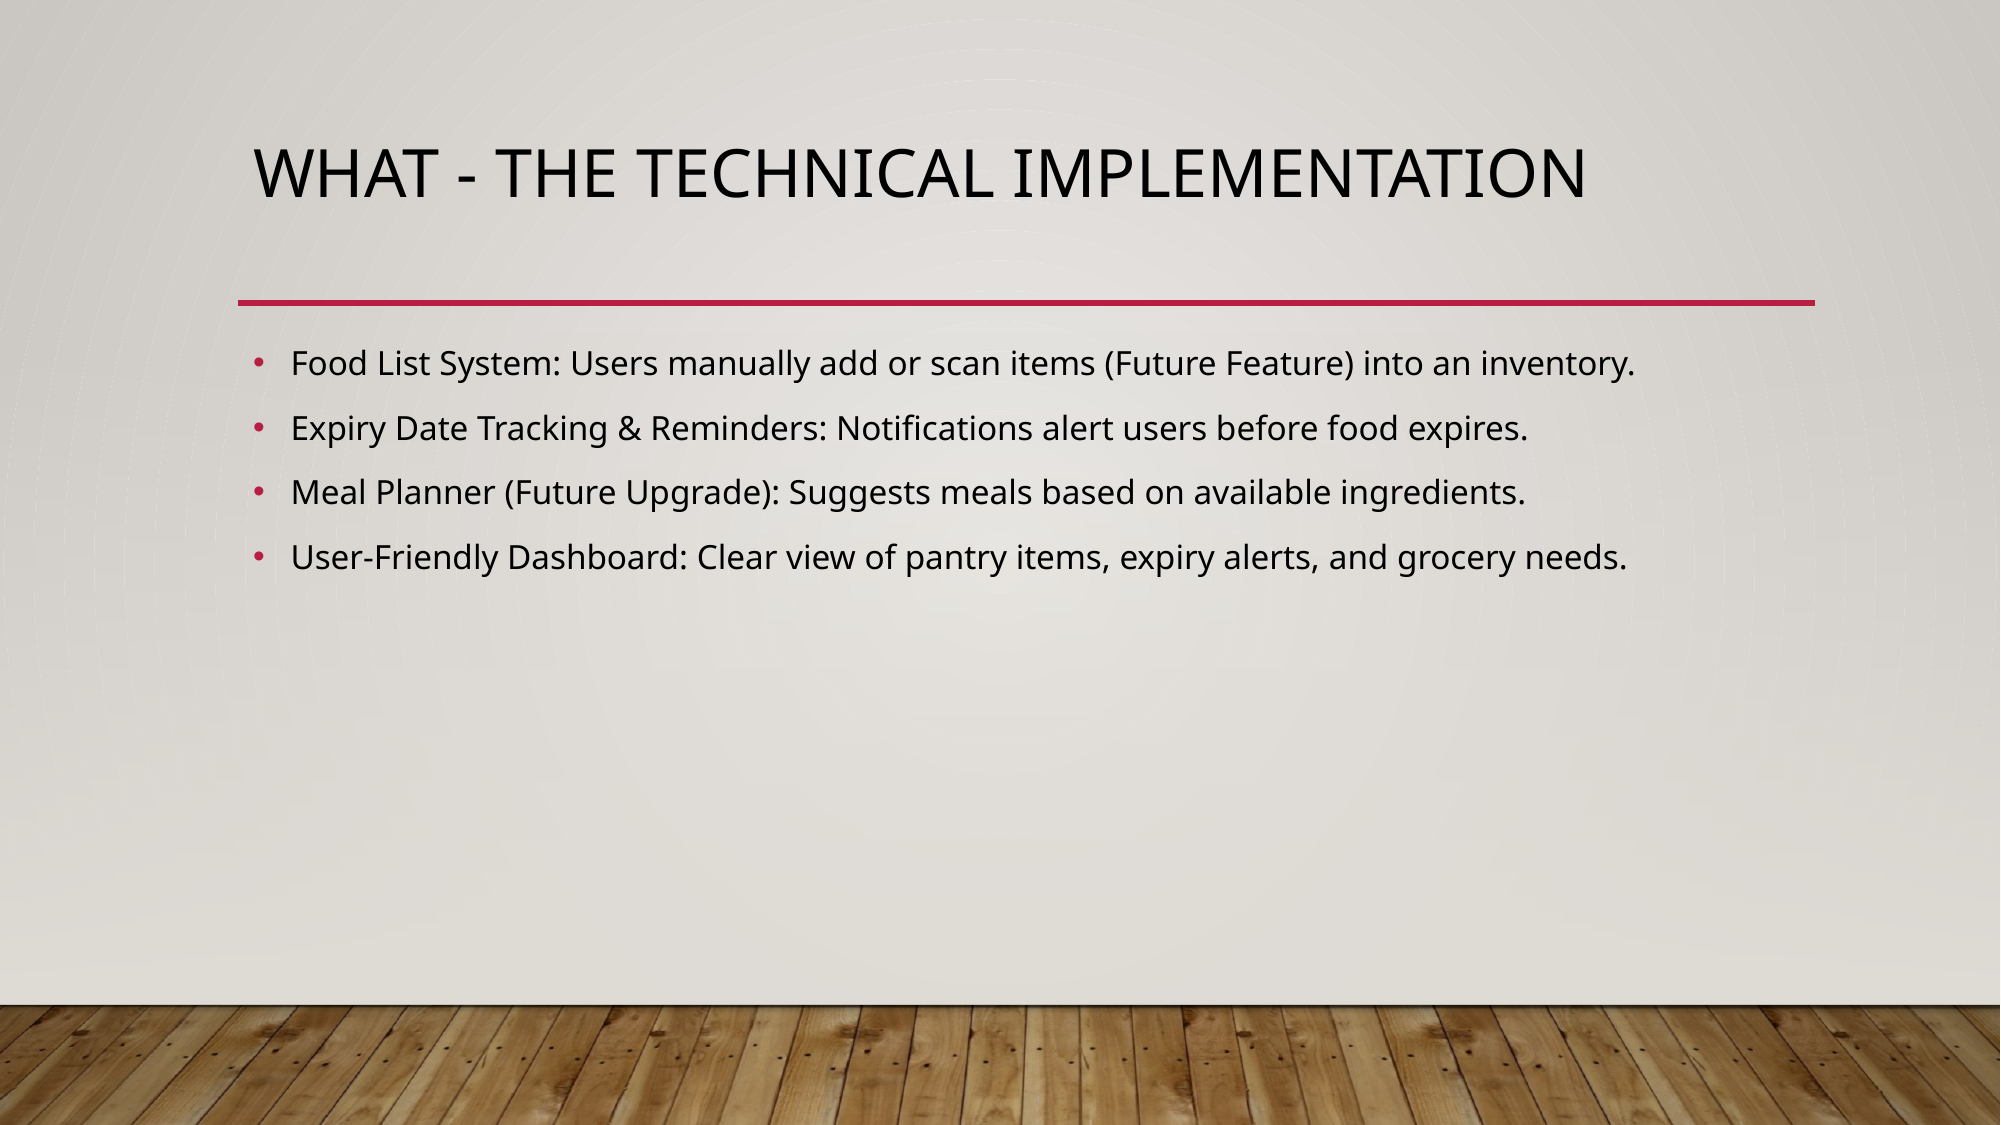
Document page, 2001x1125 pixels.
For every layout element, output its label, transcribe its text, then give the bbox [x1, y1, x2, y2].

picture [0, 1005, 2000, 1125]
title WHAT - The Technical Implementation [238, 131, 1814, 305]
list Food List System: Users manually add or scan items (Future Feature) into an inventory. Expiry Date Tracking & Reminders: Notifications alert users before food expires. Meal Planner (Future Upgrade): Suggests meals based on available ingredients. User-Friendly Dashboard: Clear view of pantry items, expiry alerts, and grocery needs. [238, 330, 1814, 905]
